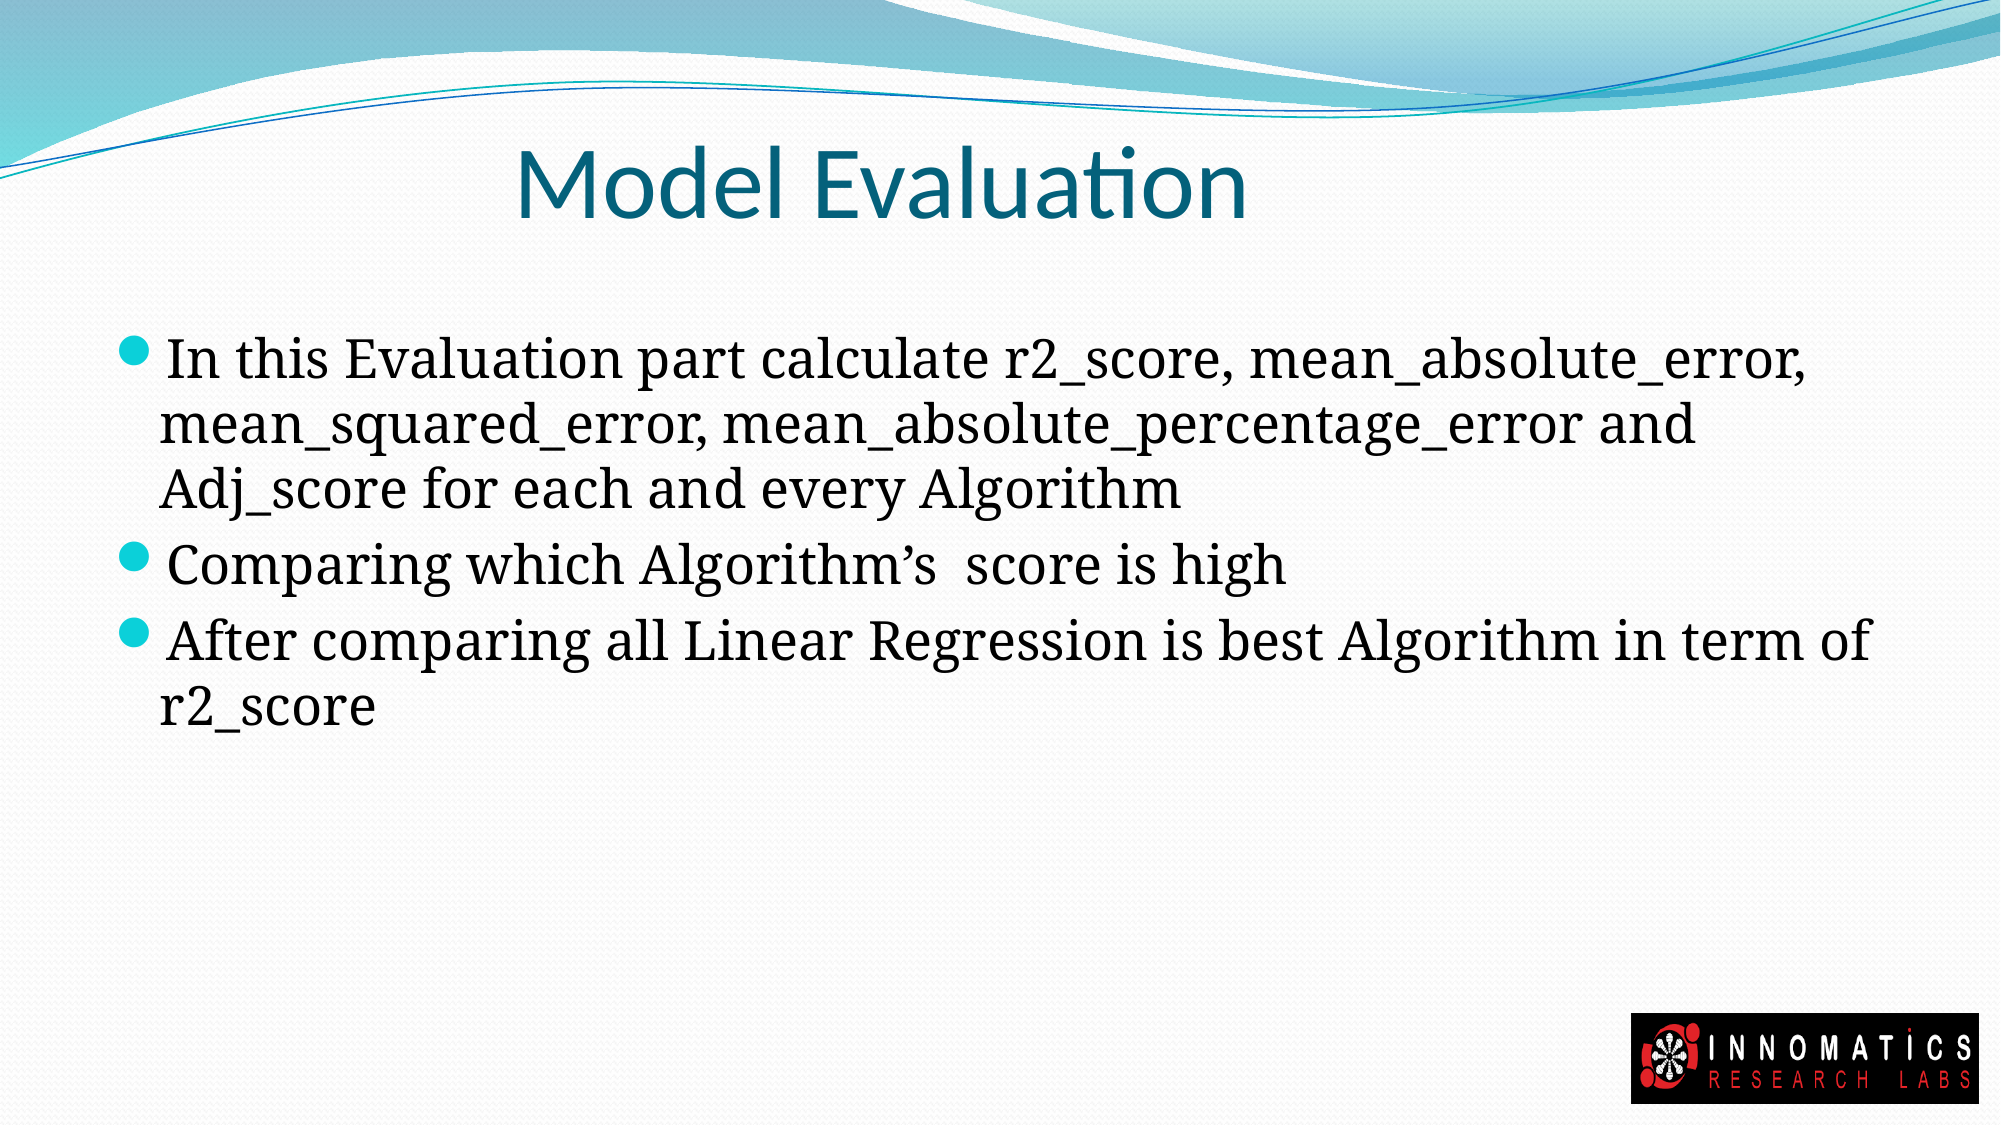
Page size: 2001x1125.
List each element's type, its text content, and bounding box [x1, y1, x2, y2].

picture [1630, 1013, 1979, 1104]
title Model Evaluation [427, 89, 1338, 240]
list In this Evaluation part calculate r2_score, mean_absolute_error, mean_squared_error, mean_absolute_percentage_error and Adj_score for each and every Algorithm Comparing which Algorithm’s score is high After comparing all Linear Regression is best Algorithm in term of r2_score [99, 317, 1900, 1038]
